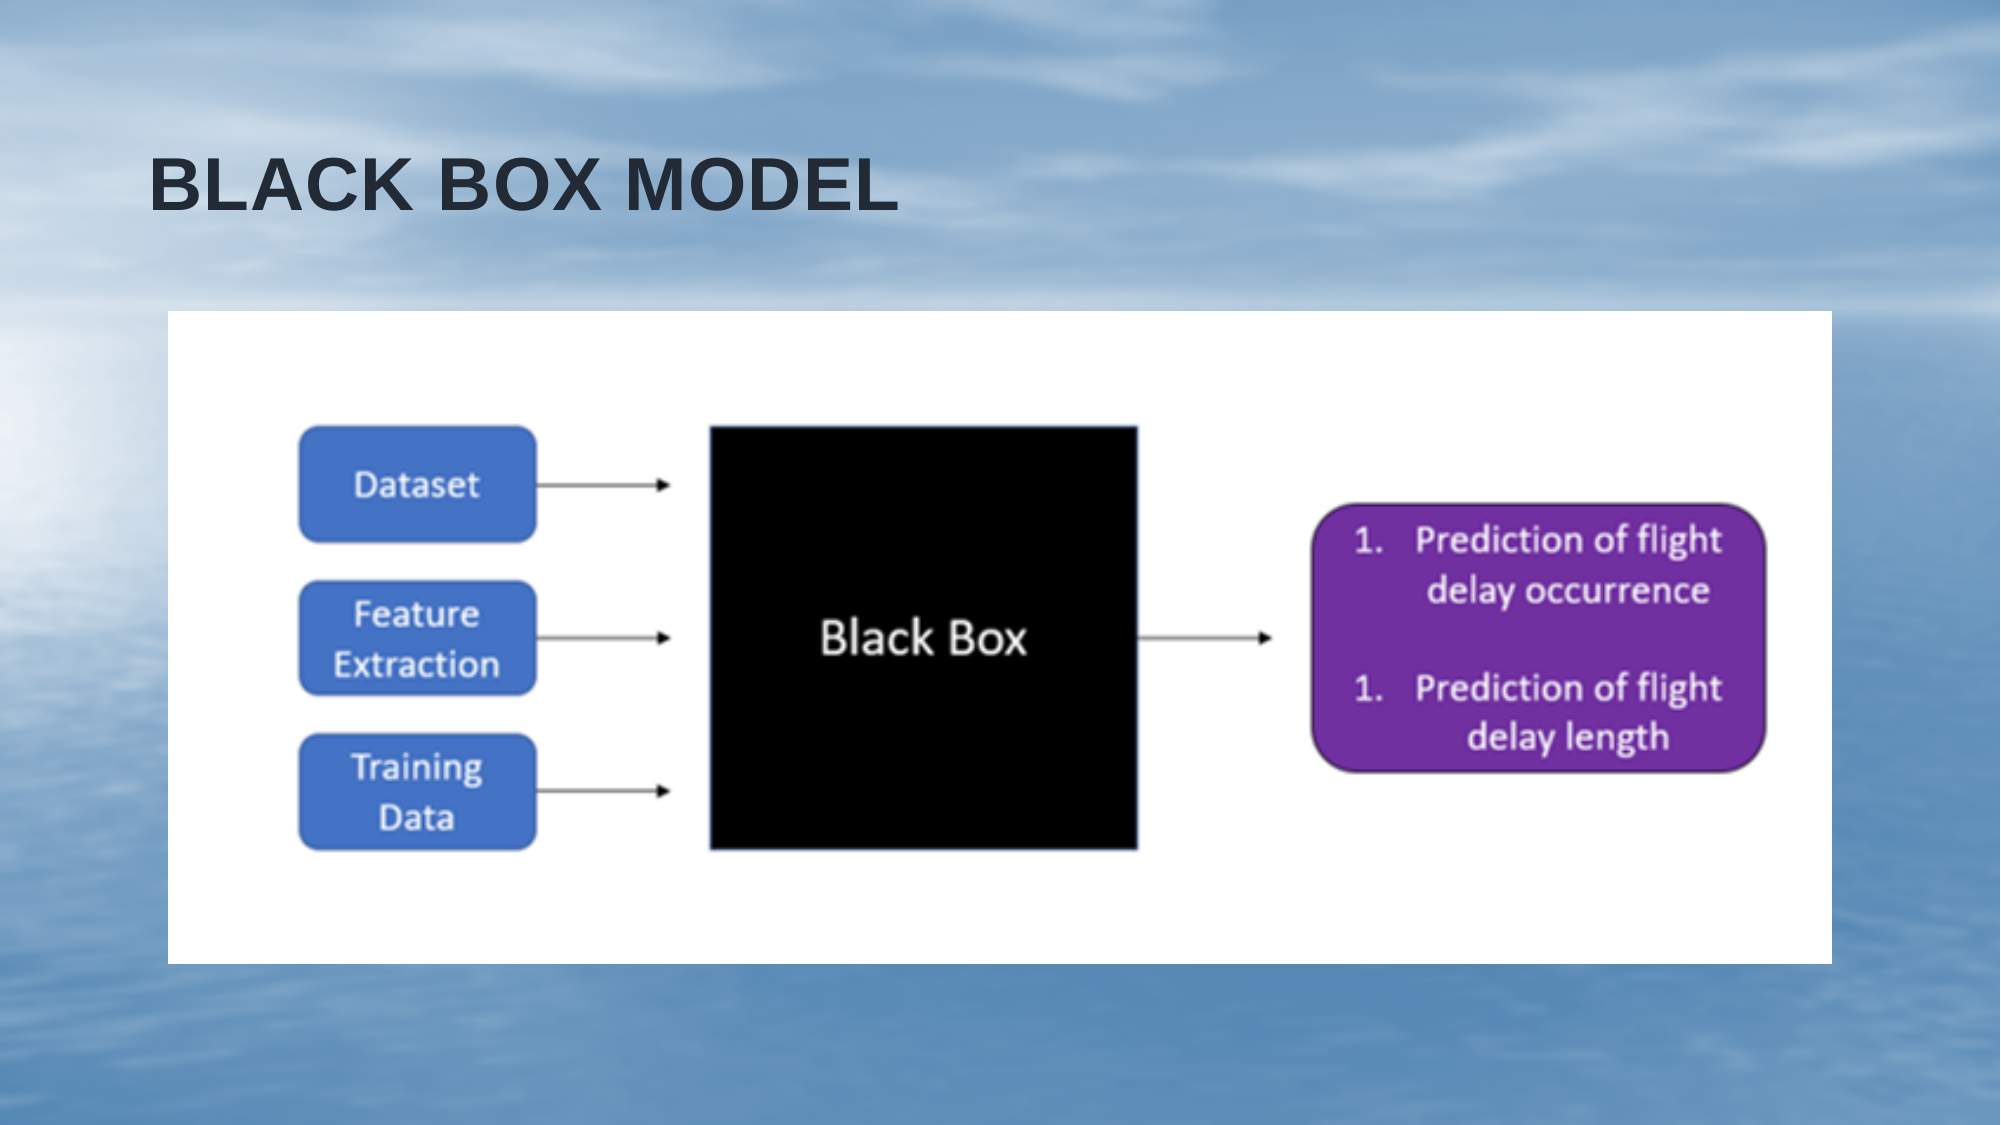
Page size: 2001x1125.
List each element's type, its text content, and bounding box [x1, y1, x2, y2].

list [168, 311, 1832, 964]
title Black Box model [133, 45, 1867, 233]
